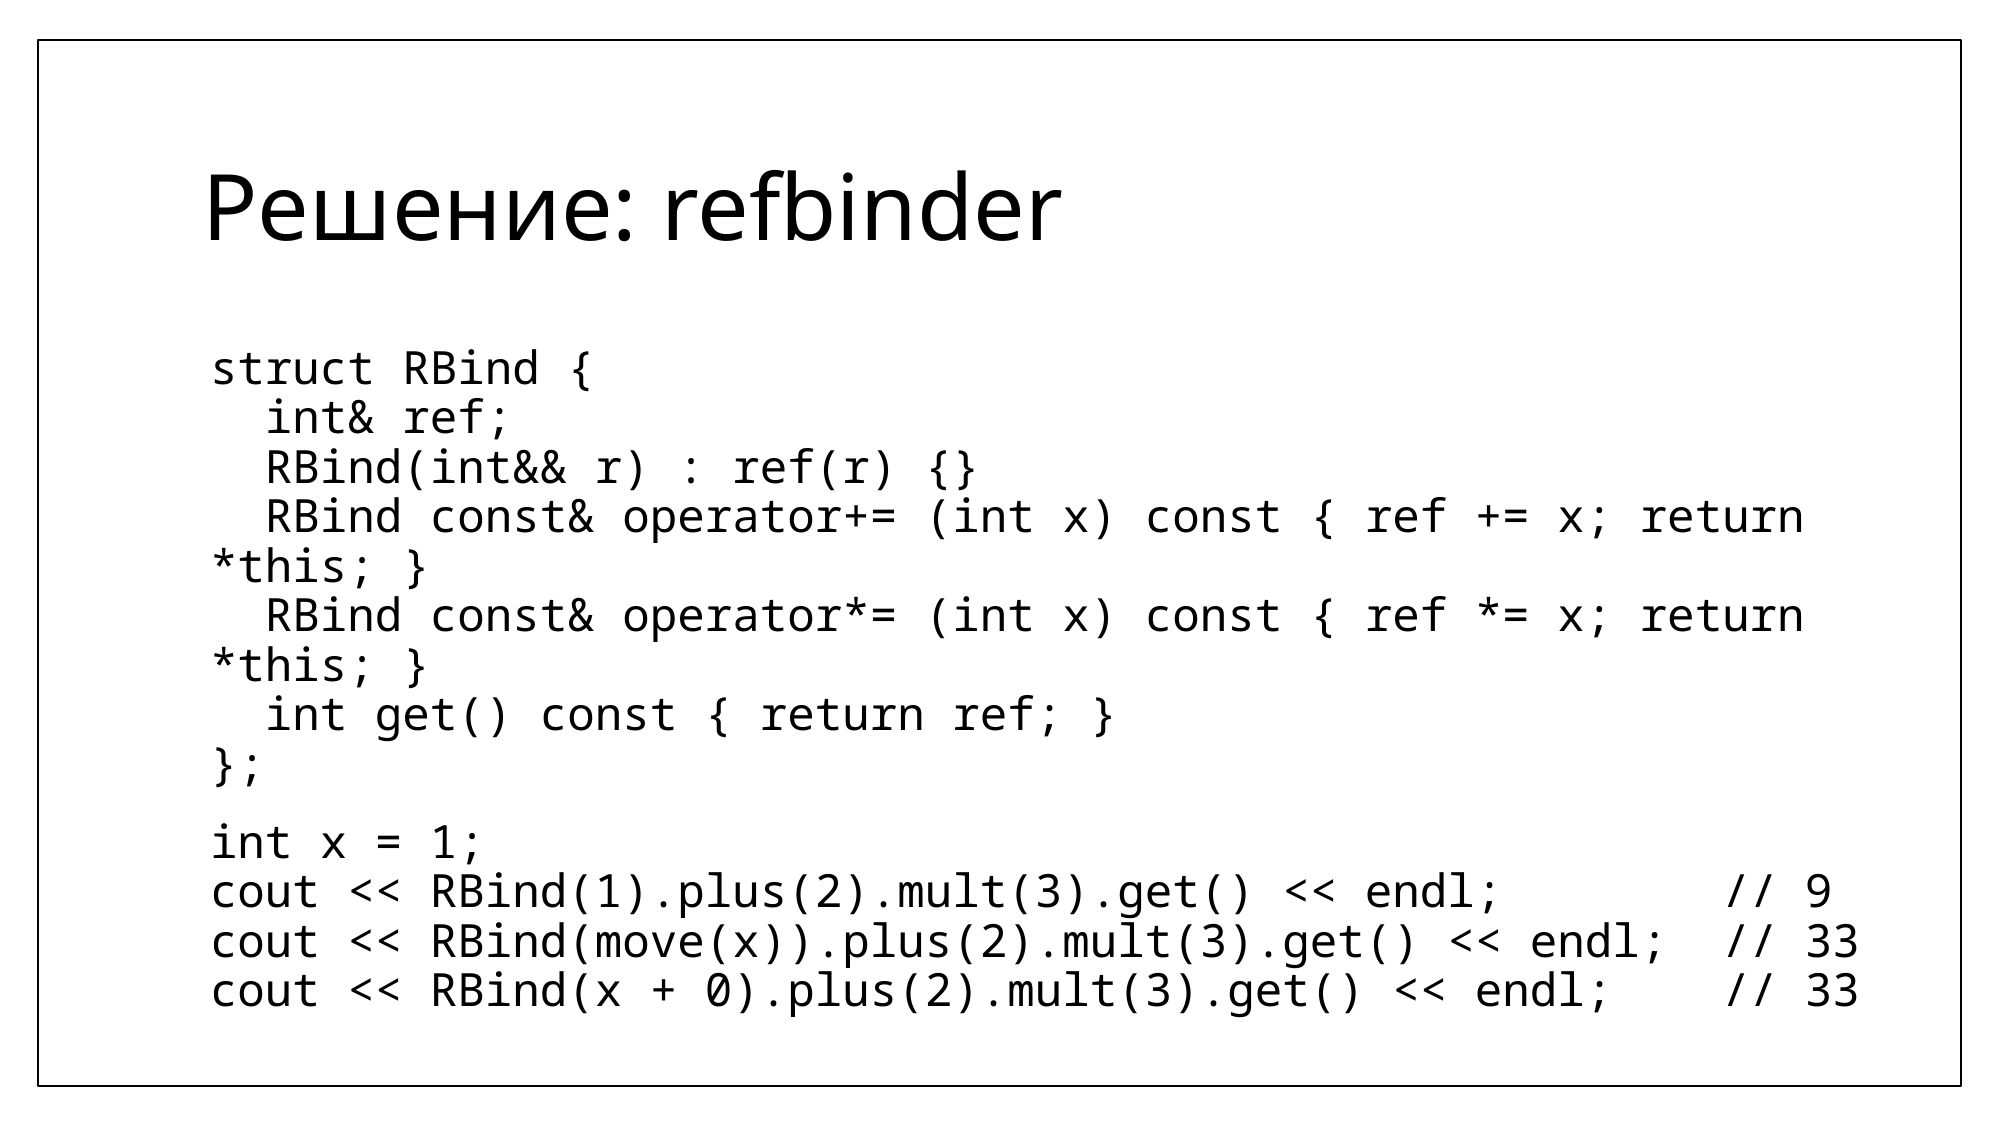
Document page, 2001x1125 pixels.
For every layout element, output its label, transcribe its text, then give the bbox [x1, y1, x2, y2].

list struct RBind { int& ref; RBind(int&& r) : ref(r) {} RBind const& operator+= (int x) const { ref += x; return *this; } RBind const& operator*= (int x) const { ref *= x; return *this; } int get() const { return ref; } }; int x = 1; cout << RBind(1).plus(2).mult(3).get() << endl; // 9 cout << RBind(move(x)).plus(2).mult(3).get() << endl; // 33 cout << RBind(x + 0).plus(2).mult(3).get() << endl; // 33 [187, 337, 1939, 1000]
title Решение: refbinder [187, 99, 1808, 323]
